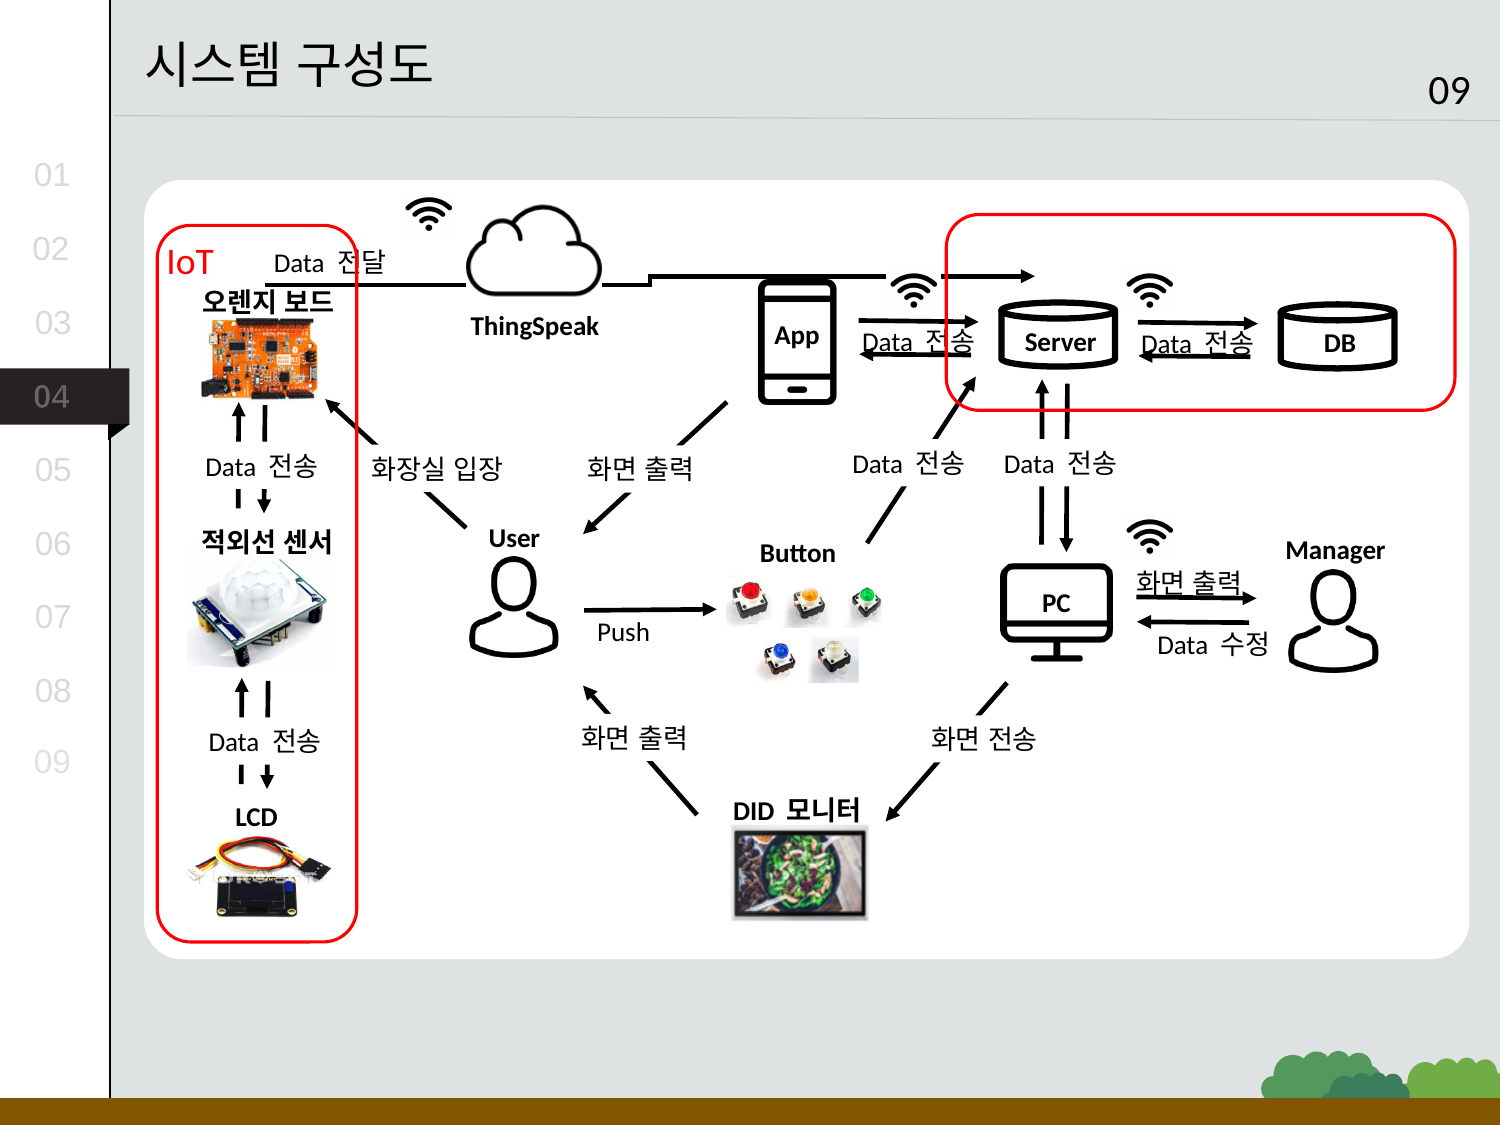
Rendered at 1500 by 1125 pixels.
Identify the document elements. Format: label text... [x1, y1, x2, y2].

text_box 05 [20, 440, 94, 496]
text_box 01 [19, 145, 94, 201]
text_box 09 [1413, 55, 1494, 115]
text_box 시스템 구성도 [129, 26, 683, 102]
text_box [108, 423, 130, 441]
text_box 02 [17, 219, 92, 275]
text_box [144, 180, 1470, 960]
text_box 08 [20, 661, 94, 717]
text_box [1404, 1056, 1500, 1097]
text_box [0, 0, 111, 367]
picture [466, 182, 602, 319]
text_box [113, 115, 1500, 121]
text_box 07 [20, 588, 94, 643]
text_box 06 [20, 514, 94, 570]
text_box [0, 1097, 1500, 1125]
text_box [0, 367, 130, 426]
text_box [0, 426, 111, 1097]
text_box 09 [19, 732, 94, 788]
text_box 03 [20, 293, 94, 349]
text_box 04 [18, 367, 93, 422]
text_box [1321, 1071, 1411, 1097]
text_box [1260, 1049, 1380, 1097]
